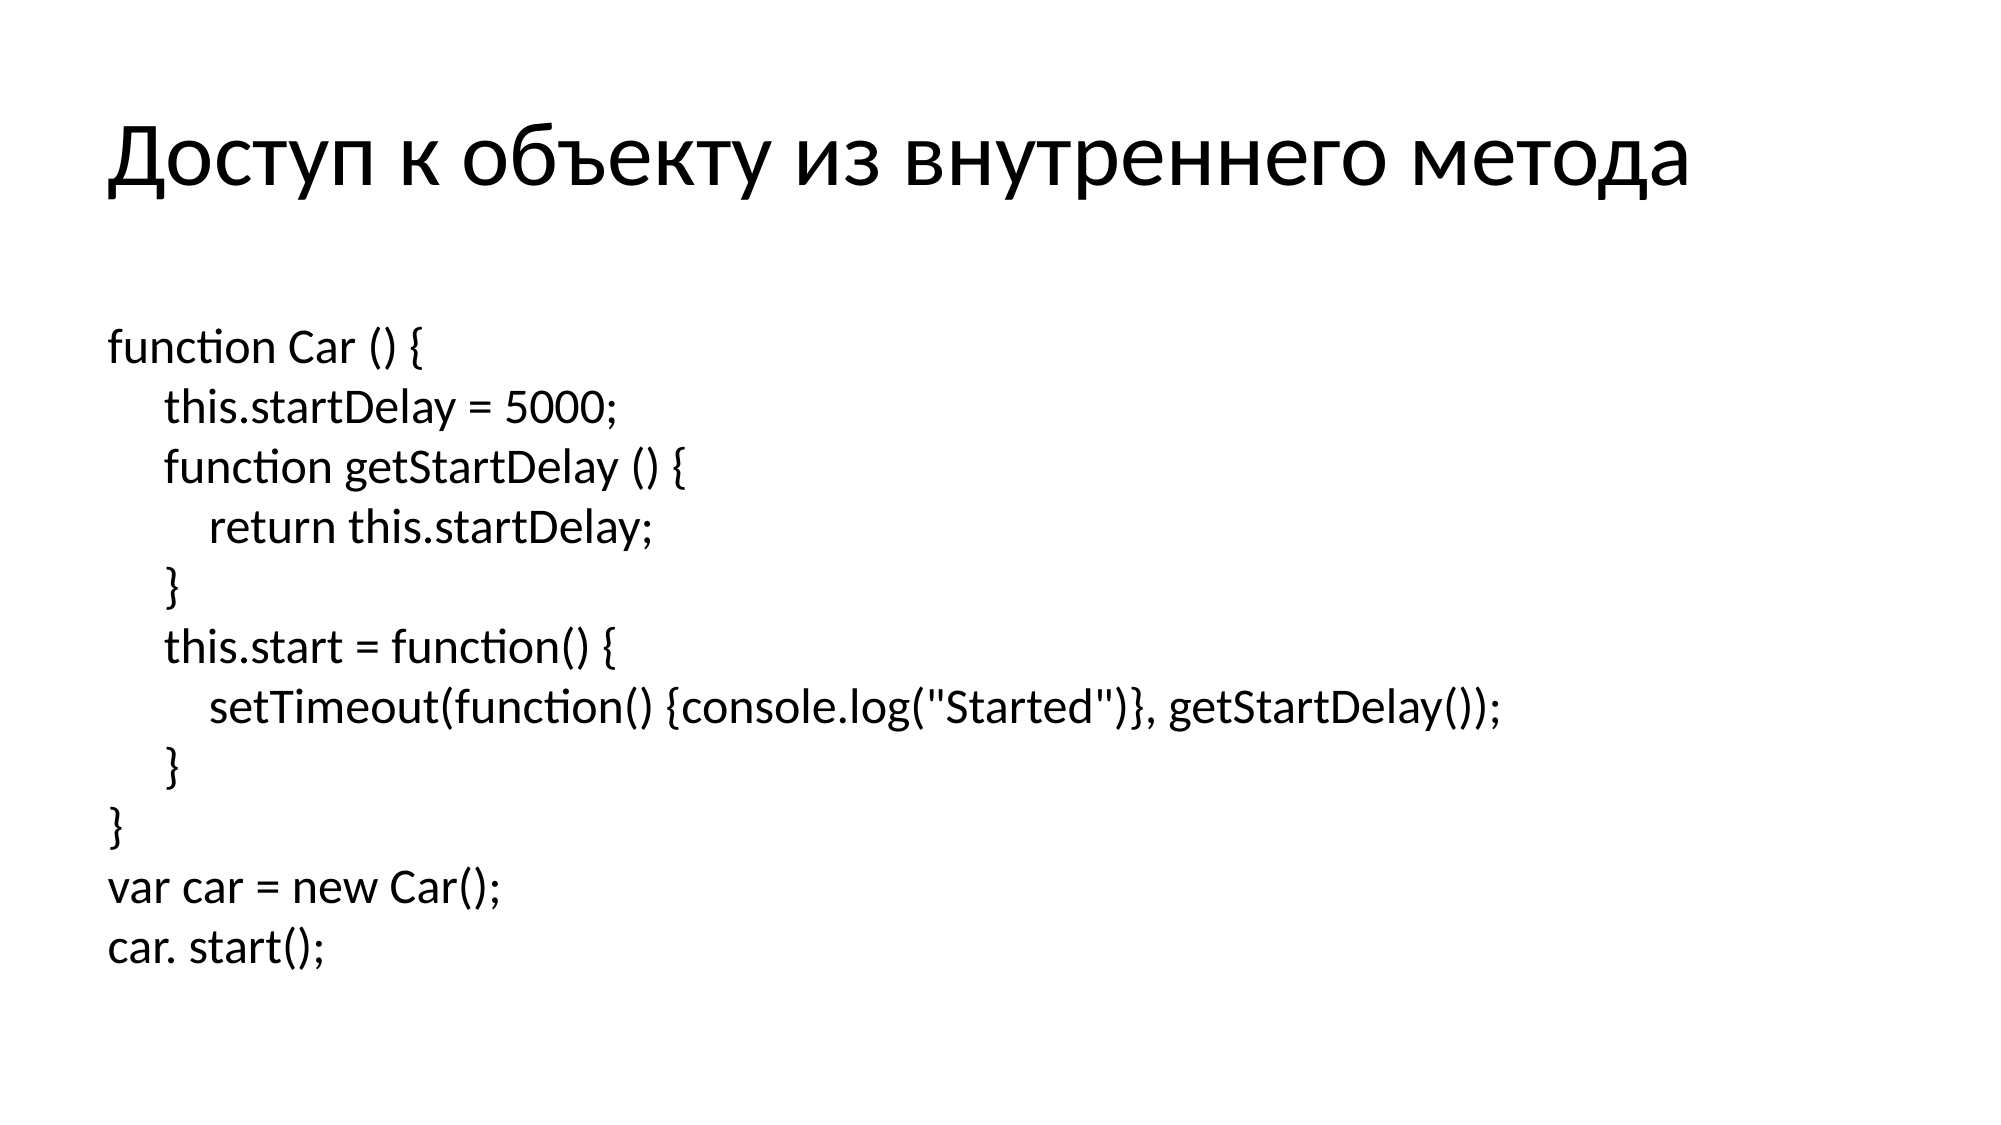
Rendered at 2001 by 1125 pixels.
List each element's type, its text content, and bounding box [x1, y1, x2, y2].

text_box Доступ к объекту из внутреннего метода function Car () { this.startDelay = 5000; function getStartDelay () { return this.startDelay; } this.start = function() { setTimeout(function() {console.log("Started")}, getStartDelay()); } } var car = new Car(); car. start(); [92, 86, 1836, 982]
